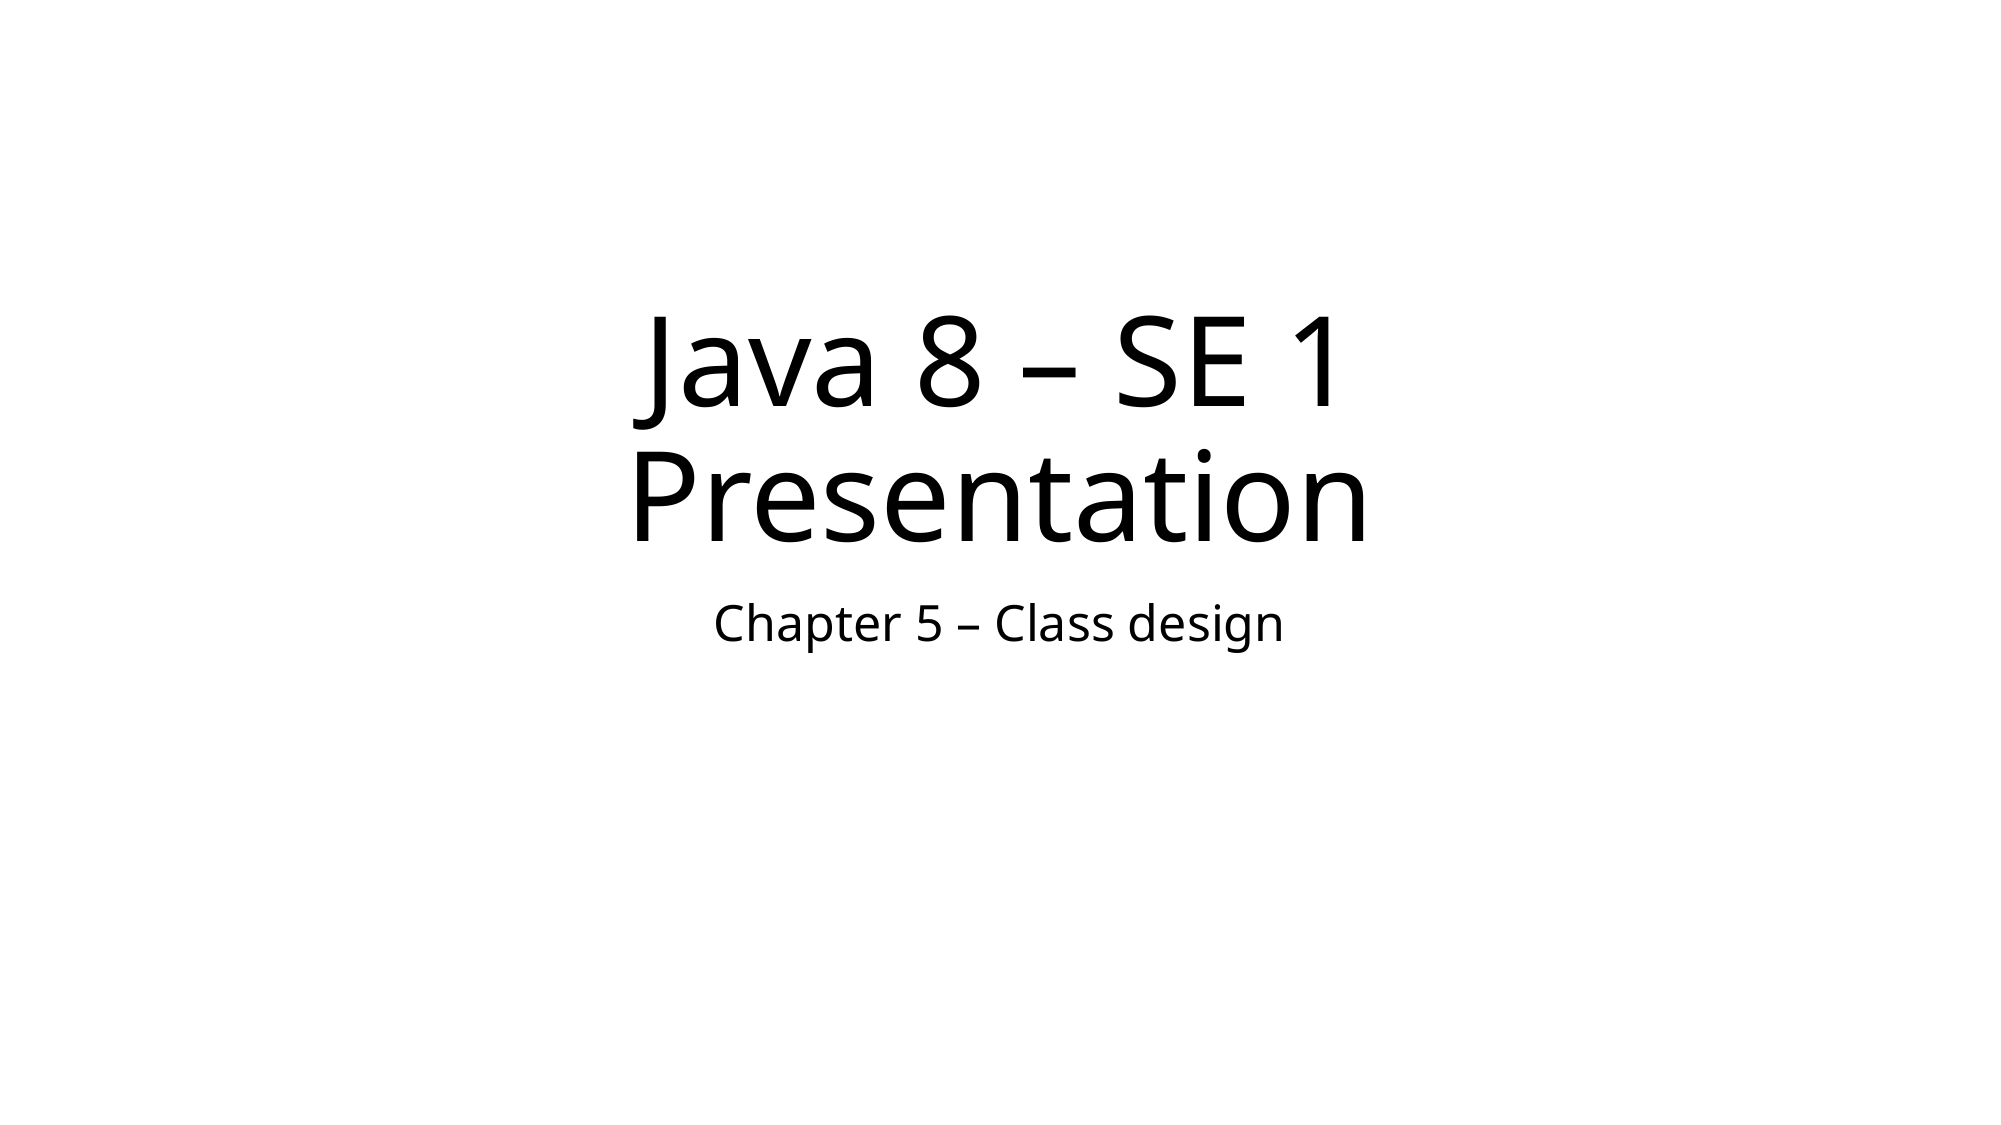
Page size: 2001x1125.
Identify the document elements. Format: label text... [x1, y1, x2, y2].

title Java 8 – SE 1 Presentation [249, 184, 1750, 576]
subtitle Chapter 5 – Class design [249, 590, 1750, 863]
